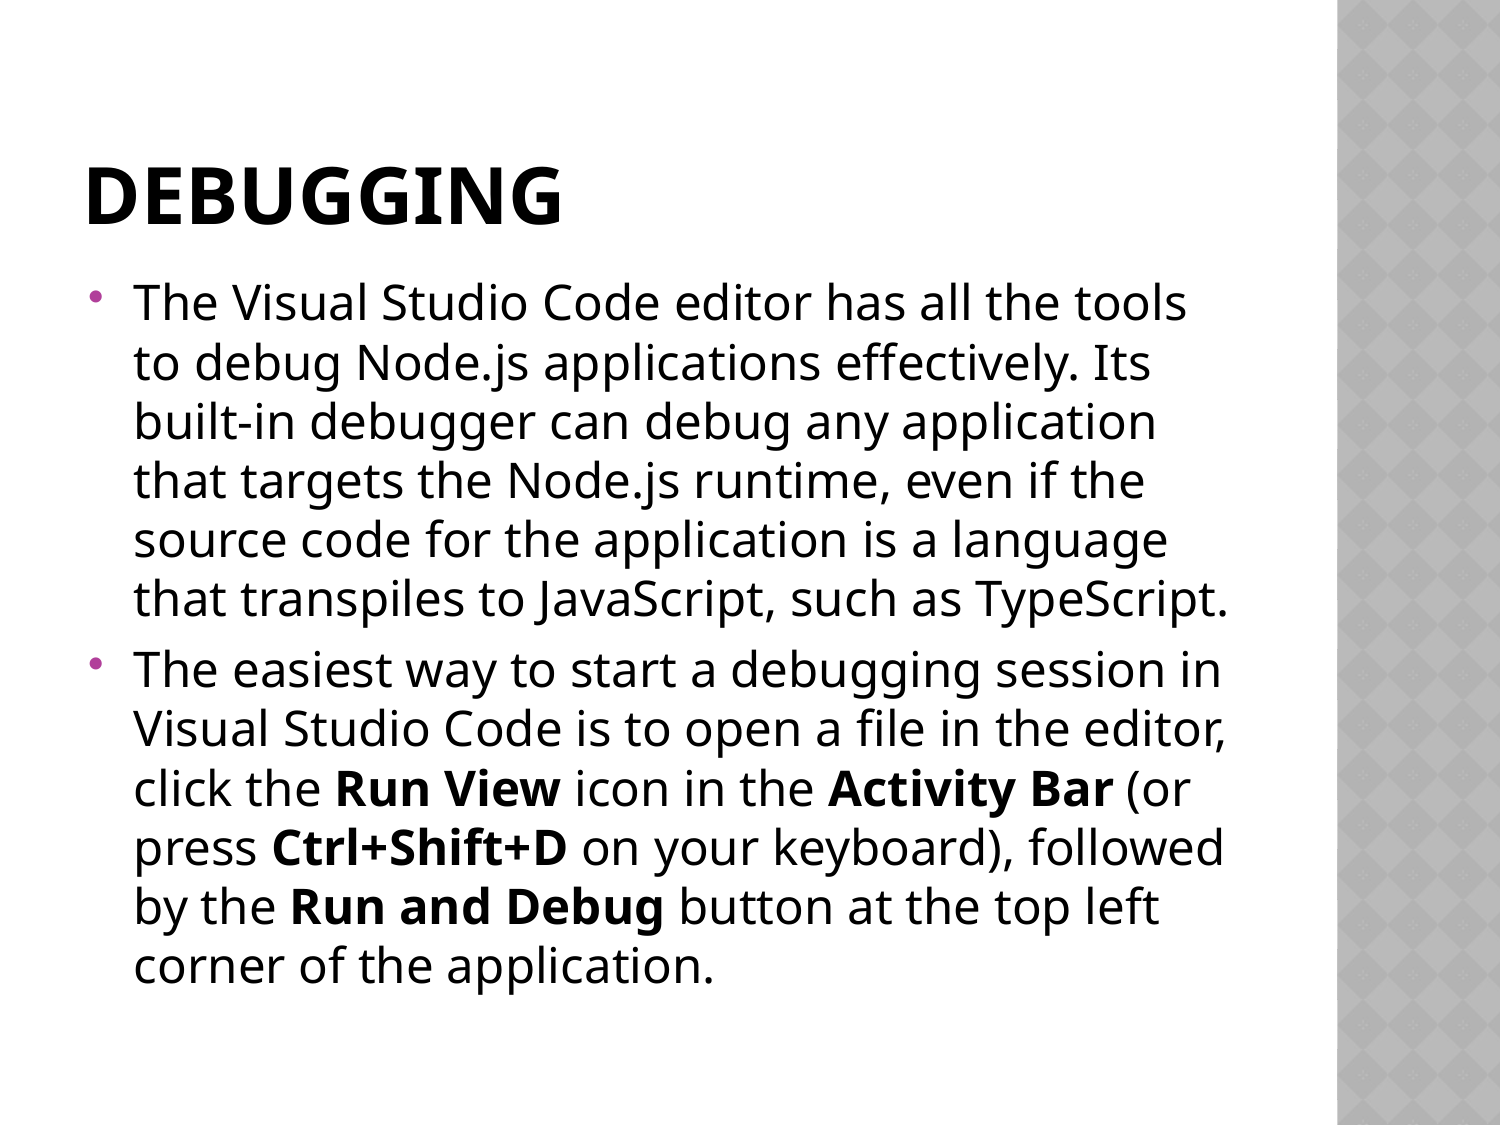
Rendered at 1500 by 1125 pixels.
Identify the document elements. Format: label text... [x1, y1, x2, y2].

list The Visual Studio Code editor has all the tools to debug Node.js applications effectively. Its built-in debugger can debug any application that targets the Node.js runtime, even if the source code for the application is a language that transpiles to JavaScript, such as TypeScript. The easiest way to start a debugging session in Visual Studio Code is to open a file in the editor, click the Run View icon in the Activity Bar (or press Ctrl+Shift+D on your keyboard), followed by the Run and Debug button at the top left corner of the application. [75, 264, 1263, 1059]
title DEBUGGING [75, 52, 1263, 240]
